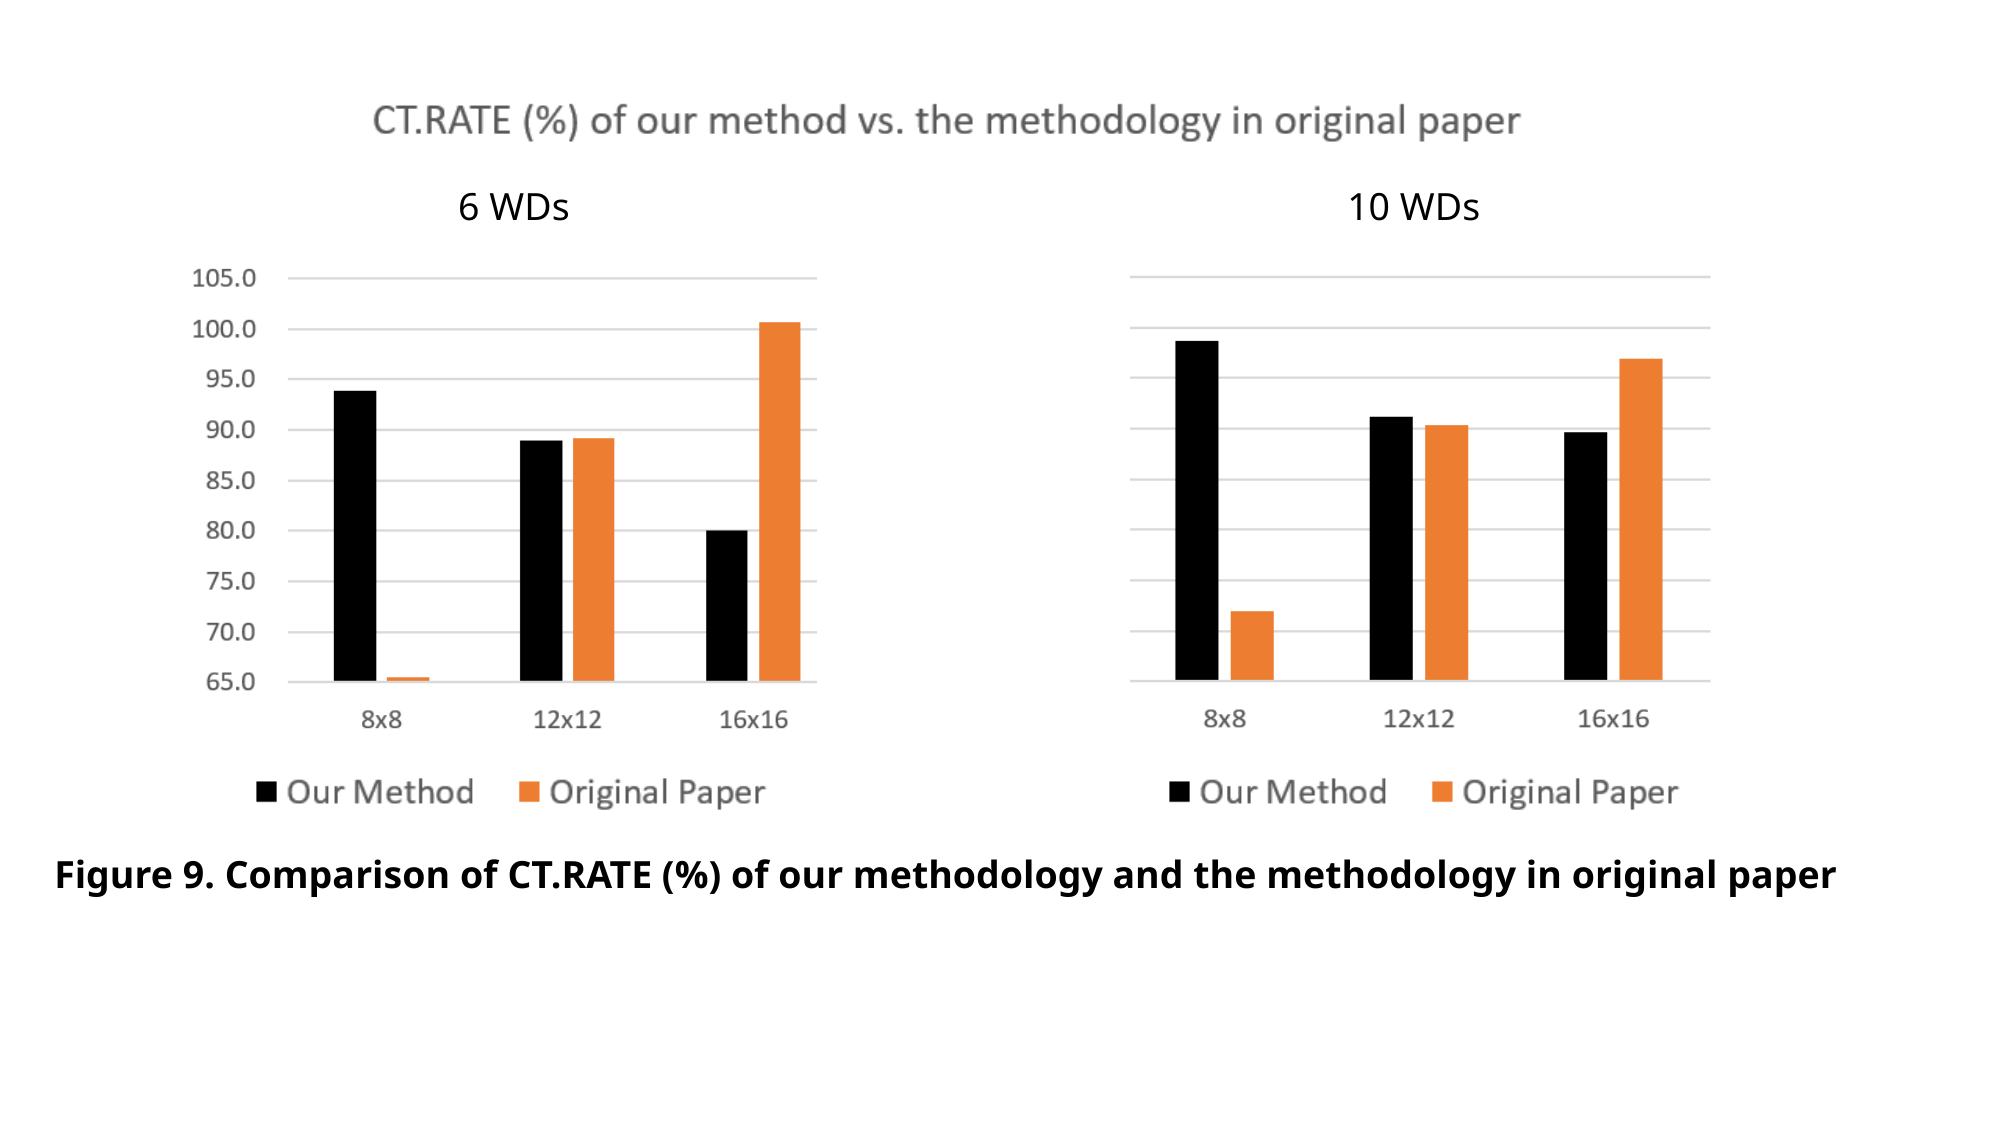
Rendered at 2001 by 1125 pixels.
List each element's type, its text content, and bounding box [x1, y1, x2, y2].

picture [1130, 264, 1718, 745]
text_box 10 WDs [1332, 175, 1496, 236]
text_box Figure 9. Comparison of CT.RATE (%) of our methodology and the methodology in original paper [39, 843, 1854, 904]
text_box 6 WDs [443, 175, 585, 236]
picture [182, 256, 817, 746]
picture [120, 84, 1773, 158]
picture [241, 766, 787, 821]
picture [1154, 766, 1700, 821]
